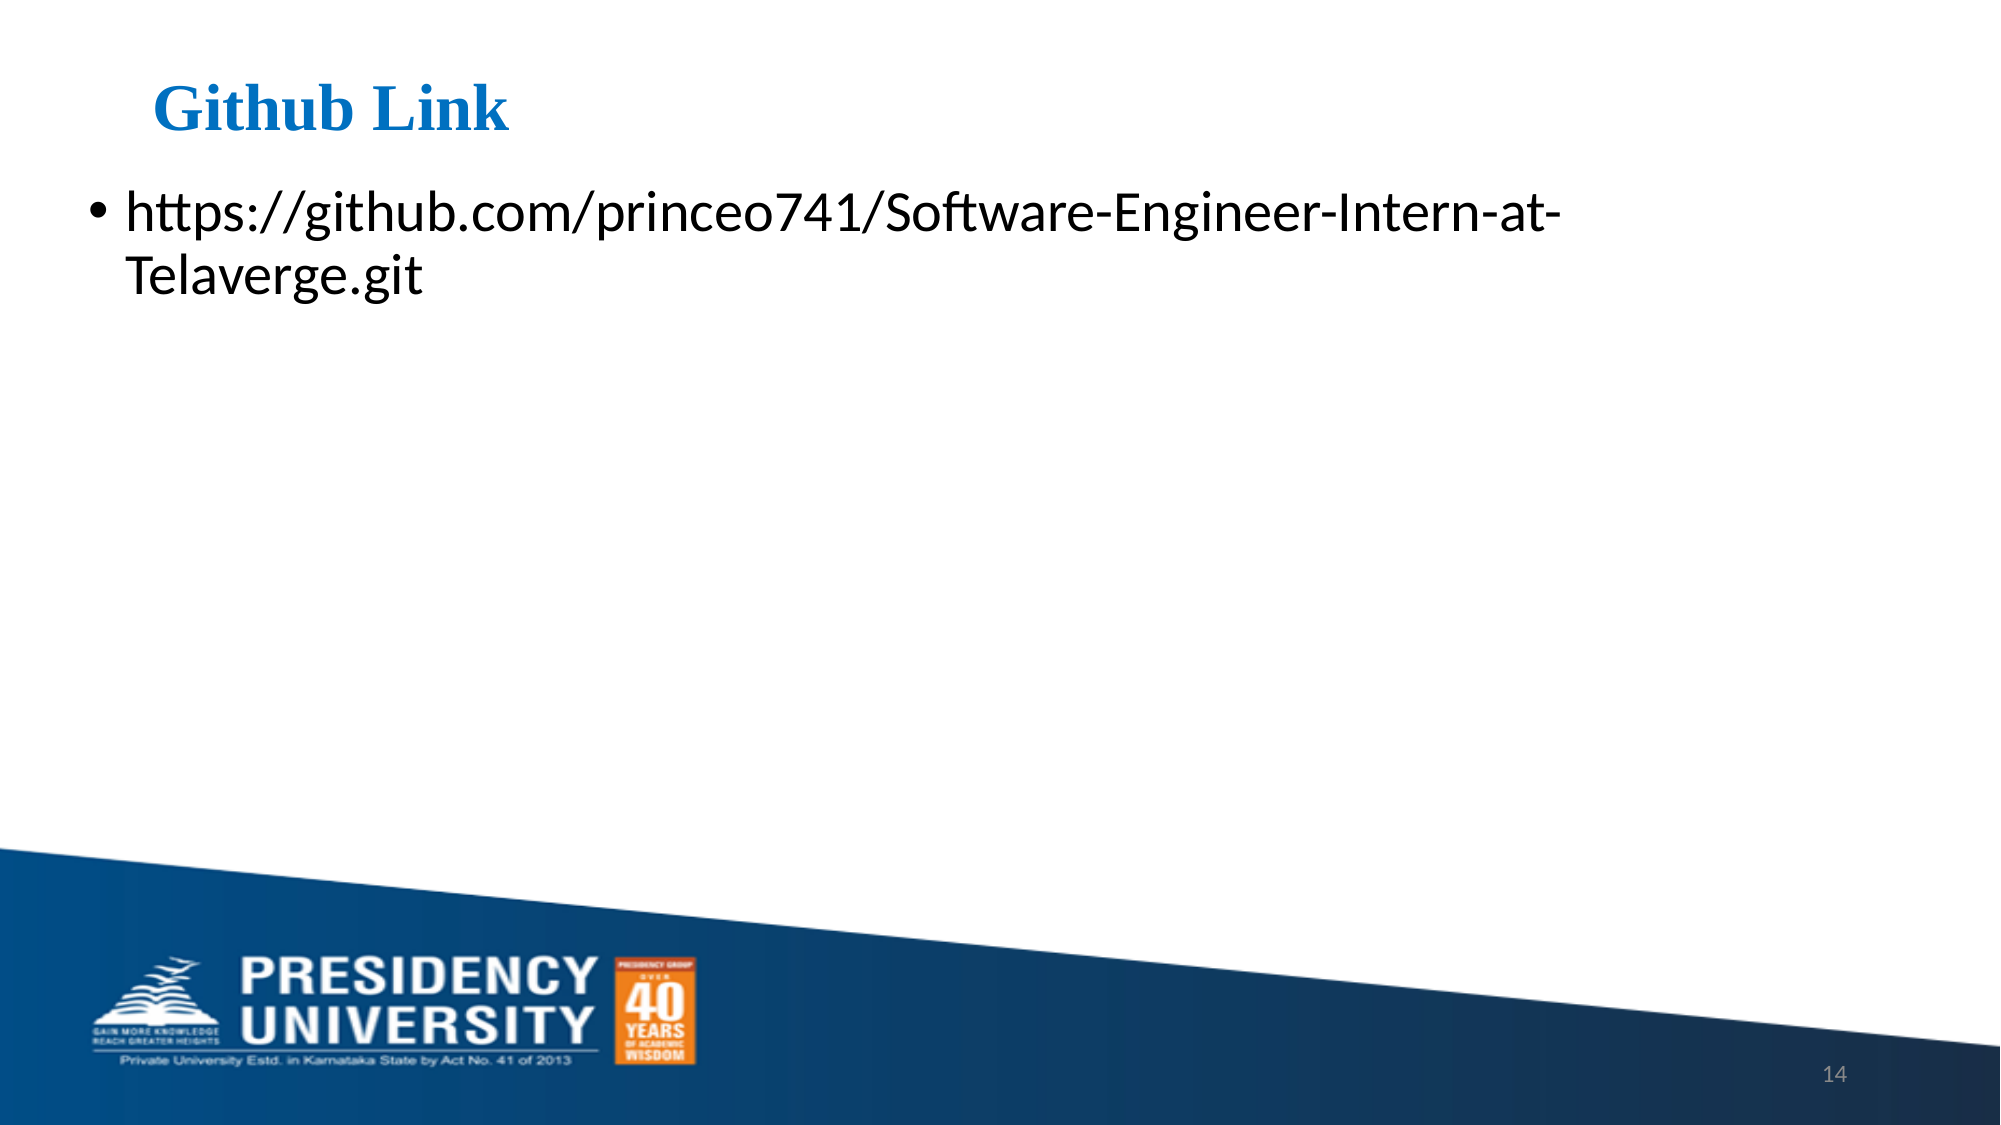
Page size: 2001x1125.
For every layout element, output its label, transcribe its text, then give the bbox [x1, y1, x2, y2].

title Github Link [137, 59, 1863, 158]
list https://github.com/princeo741/Software-Engineer-Intern-at-Telaverge.git [73, 174, 1799, 888]
picture [0, 845, 2000, 1125]
slide_number 14 [1412, 1042, 1863, 1103]
